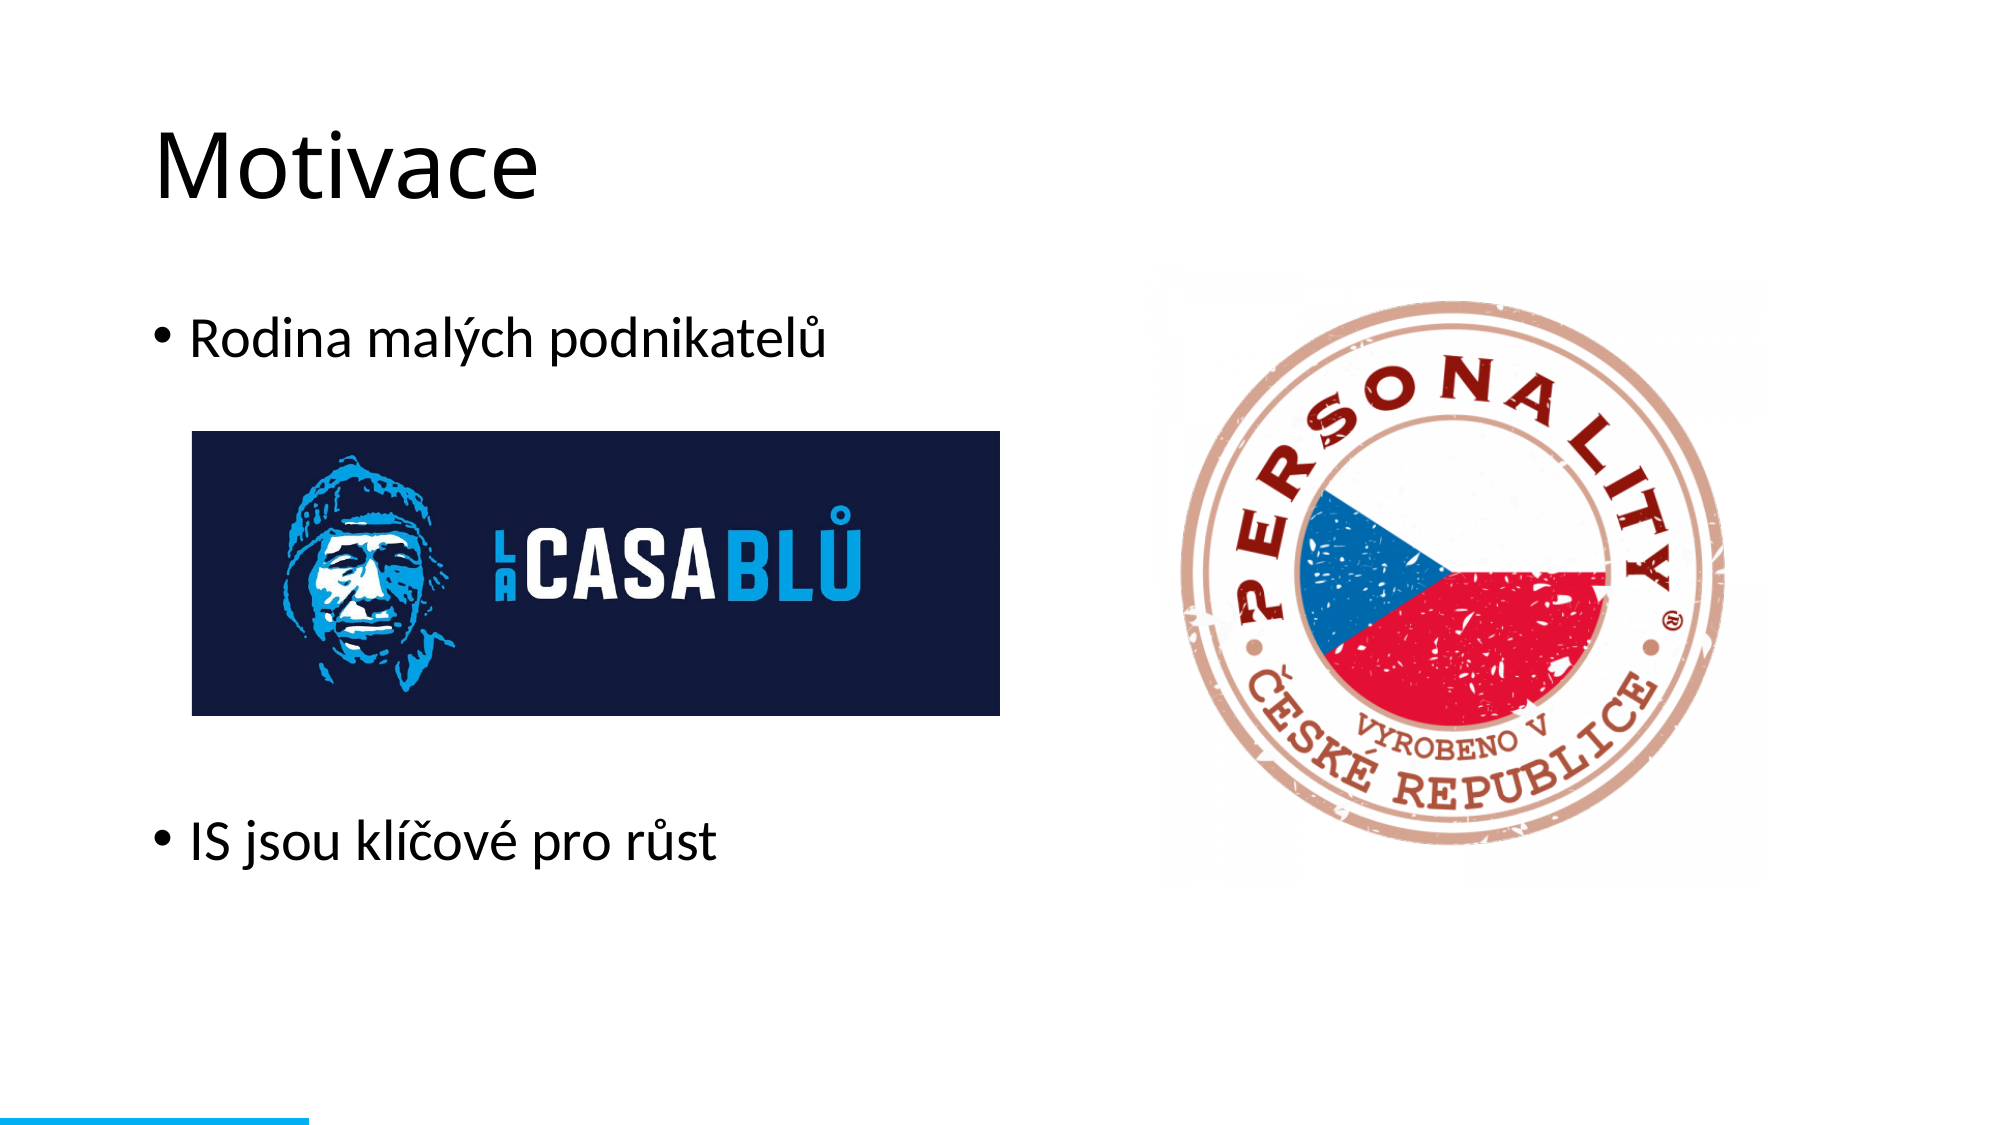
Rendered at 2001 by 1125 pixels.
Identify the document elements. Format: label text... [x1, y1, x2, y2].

text_box [0, 1118, 309, 1125]
picture [1143, 263, 1764, 884]
list Rodina malých podnikatelů IS jsou klíčové pro růst [137, 299, 1863, 1014]
title Motivace [137, 59, 1863, 278]
picture [191, 431, 1000, 716]
